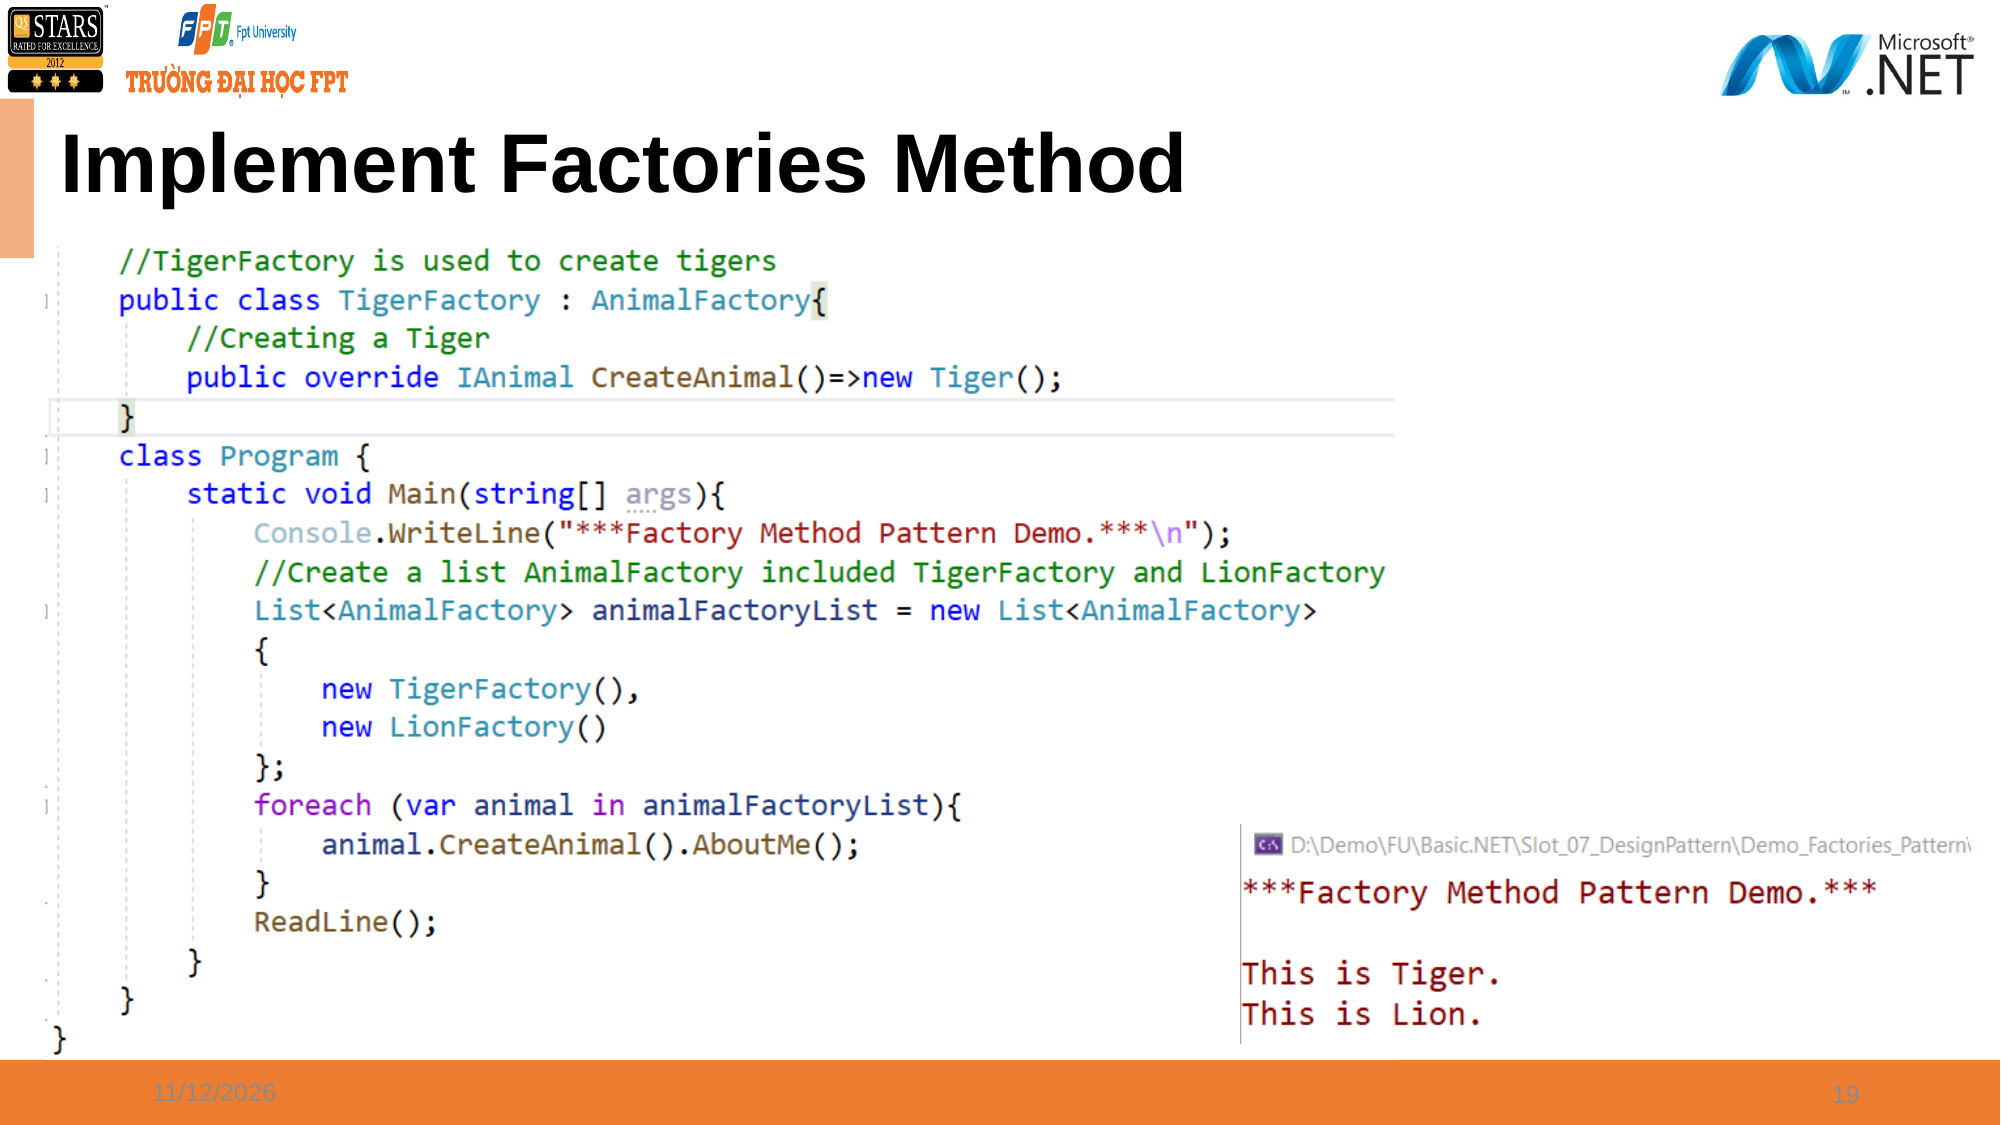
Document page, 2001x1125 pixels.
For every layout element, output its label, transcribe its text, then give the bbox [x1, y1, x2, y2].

picture [45, 246, 1971, 1060]
picture [1685, 0, 2001, 129]
title Implement Factories Method [45, 118, 1875, 213]
slide_number 19 [1424, 1063, 1875, 1123]
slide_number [137, 1061, 588, 1122]
